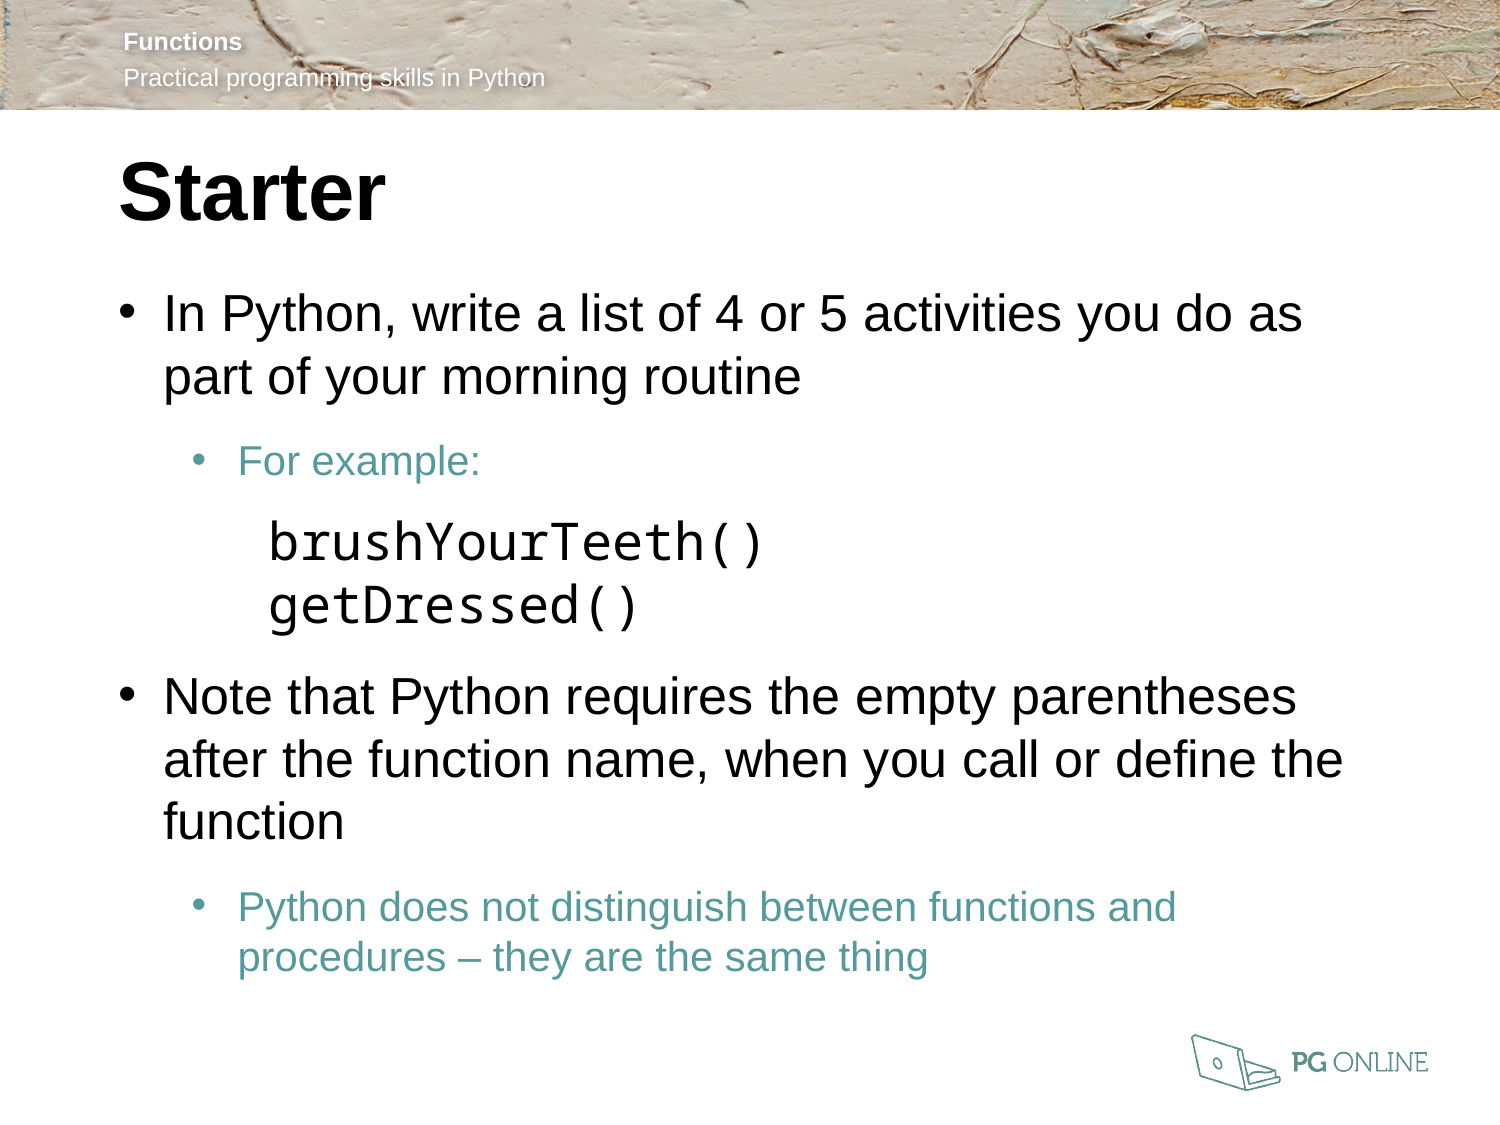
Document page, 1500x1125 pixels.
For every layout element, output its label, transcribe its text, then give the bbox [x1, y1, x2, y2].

list Starter [118, 148, 1401, 259]
picture [0, 0, 1500, 110]
picture [1191, 1034, 1428, 1091]
list In Python, write a list of 4 or 5 activities you do as part of your morning routine For example: brushYourTeeth() getDressed() Note that Python requires the empty parentheses after the function name, when you call or define the function Python does not distinguish between functions and procedures – they are the same thing [118, 279, 1398, 847]
